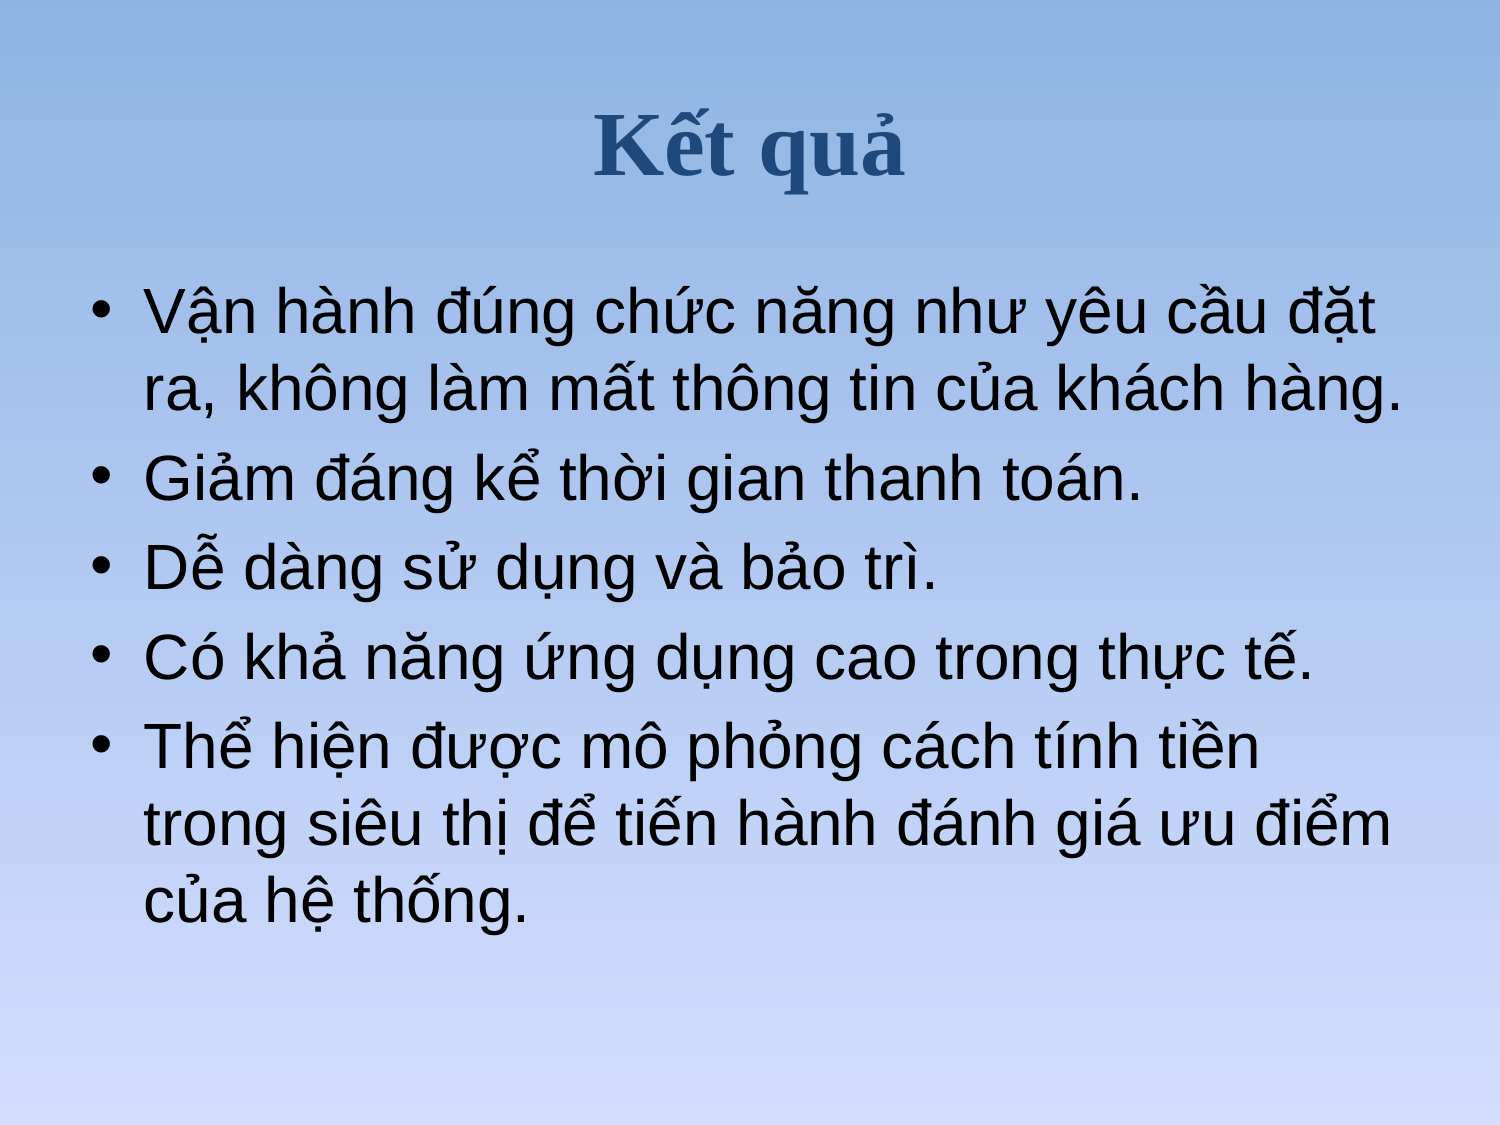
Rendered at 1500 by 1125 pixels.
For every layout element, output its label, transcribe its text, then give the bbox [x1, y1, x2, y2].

list Vận hành đúng chức năng như yêu cầu đặt ra, không làm mất thông tin của khách hàng. Giảm đáng kể thời gian thanh toán. Dễ dàng sử dụng và bảo trì. Có khả năng ứng dụng cao trong thực tế. Thể hiện được mô phỏng cách tính tiền trong siêu thị để tiến hành đánh giá ưu điểm của hệ thống. [75, 262, 1425, 1005]
title Kết quả [75, 45, 1425, 233]
